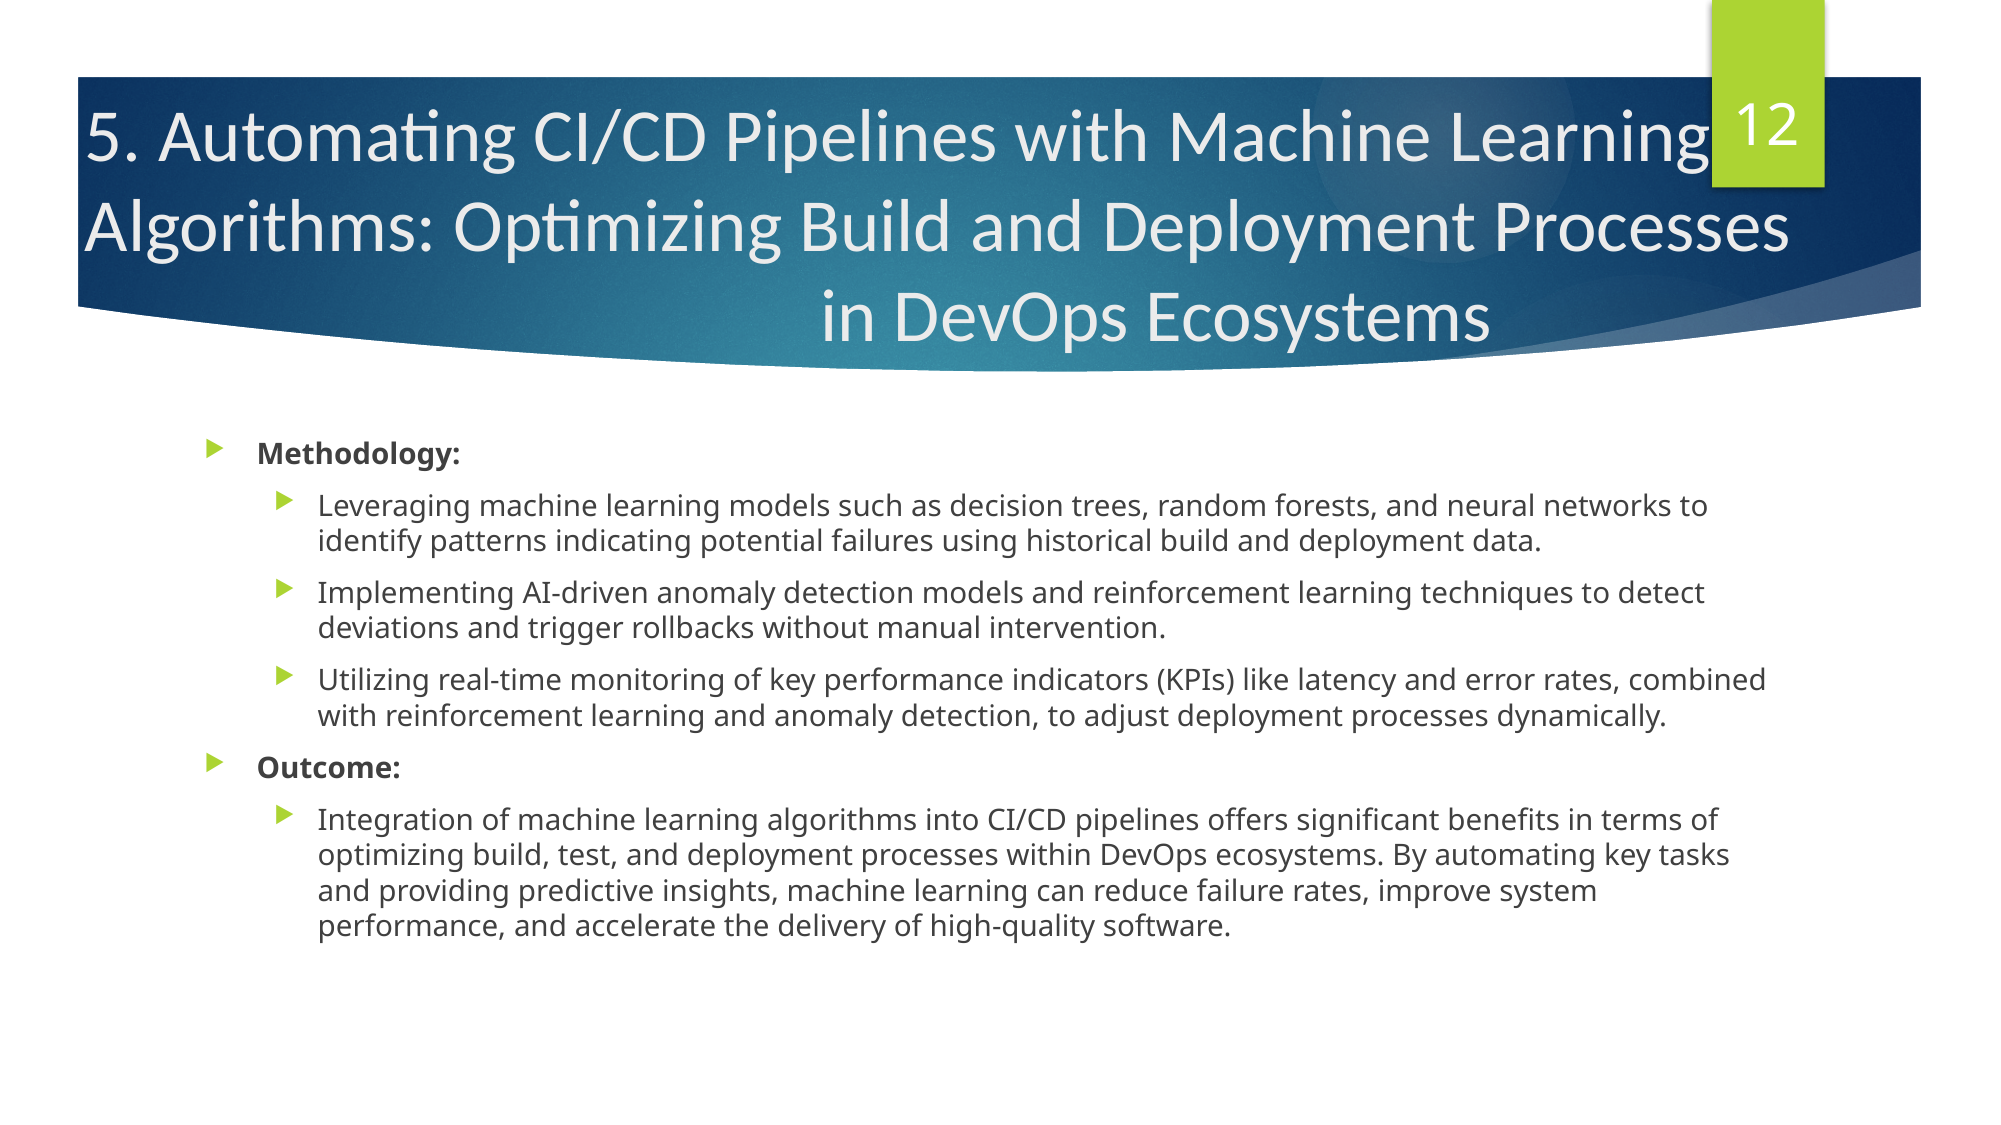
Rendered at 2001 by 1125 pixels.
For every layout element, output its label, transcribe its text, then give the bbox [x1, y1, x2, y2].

list Methodology: Leveraging machine learning models such as decision trees, random forests, and neural networks to identify patterns indicating potential failures using historical build and deployment data. Implementing AI-driven anomaly detection models and reinforcement learning techniques to detect deviations and trigger rollbacks without manual intervention. Utilizing real-time monitoring of key performance indicators (KPIs) like latency and error rates, combined with reinforcement learning and anomaly detection, to adjust deployment processes dynamically. Outcome: Integration of machine learning algorithms into CI/CD pipelines offers significant benefits in terms of optimizing build, test, and deployment processes within DevOps ecosystems. By automating key tasks and providing predictive insights, machine learning can reduce failure rates, improve system performance, and accelerate the delivery of high-quality software. [189, 427, 1800, 988]
slide_number 12 [1698, 48, 1836, 175]
title 5. Automating CI/CD Pipelines with Machine Learning Algorithms: Optimizing Build and Deployment Processes in DevOps Ecosystems [69, 73, 1815, 371]
